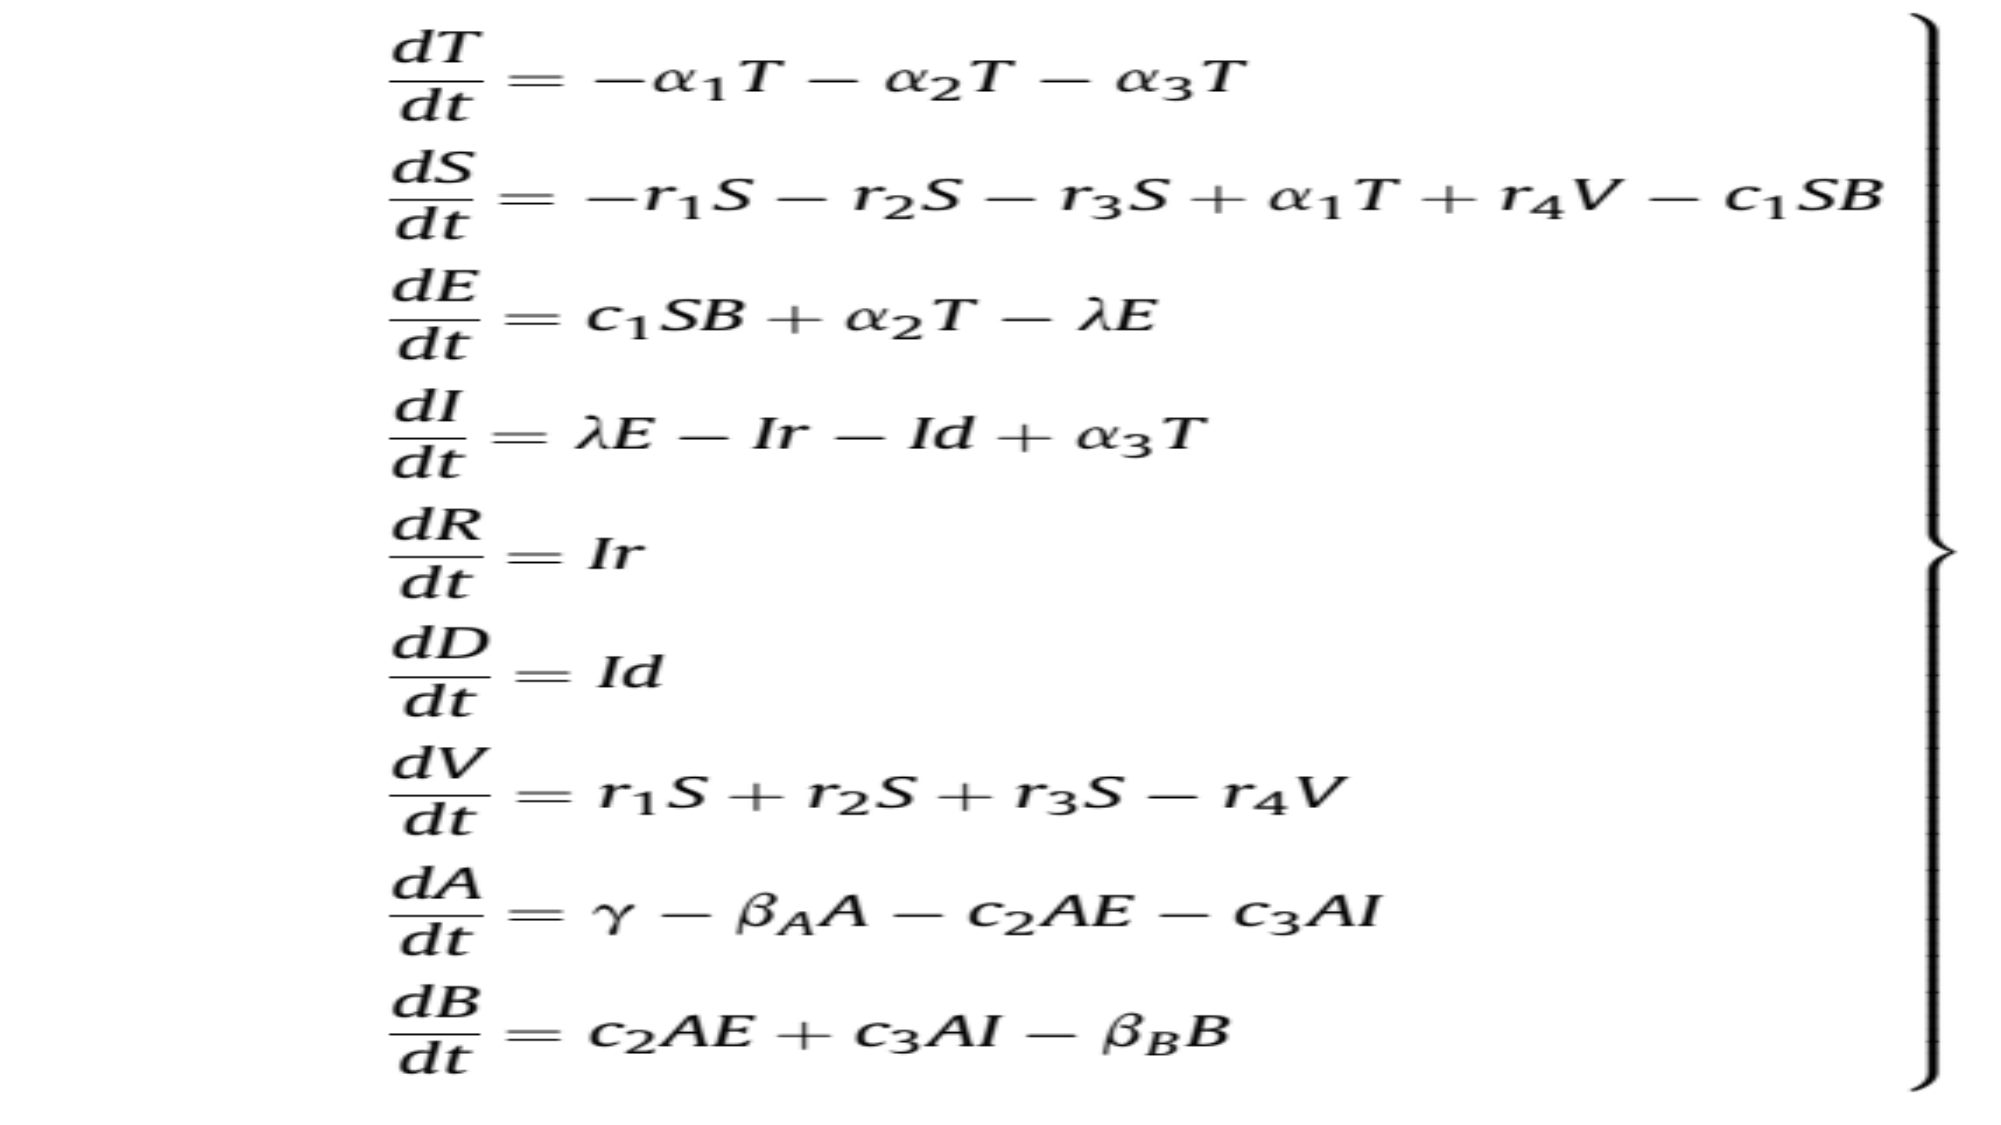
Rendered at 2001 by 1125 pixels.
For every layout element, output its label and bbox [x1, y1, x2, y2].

picture [261, 0, 2000, 1125]
